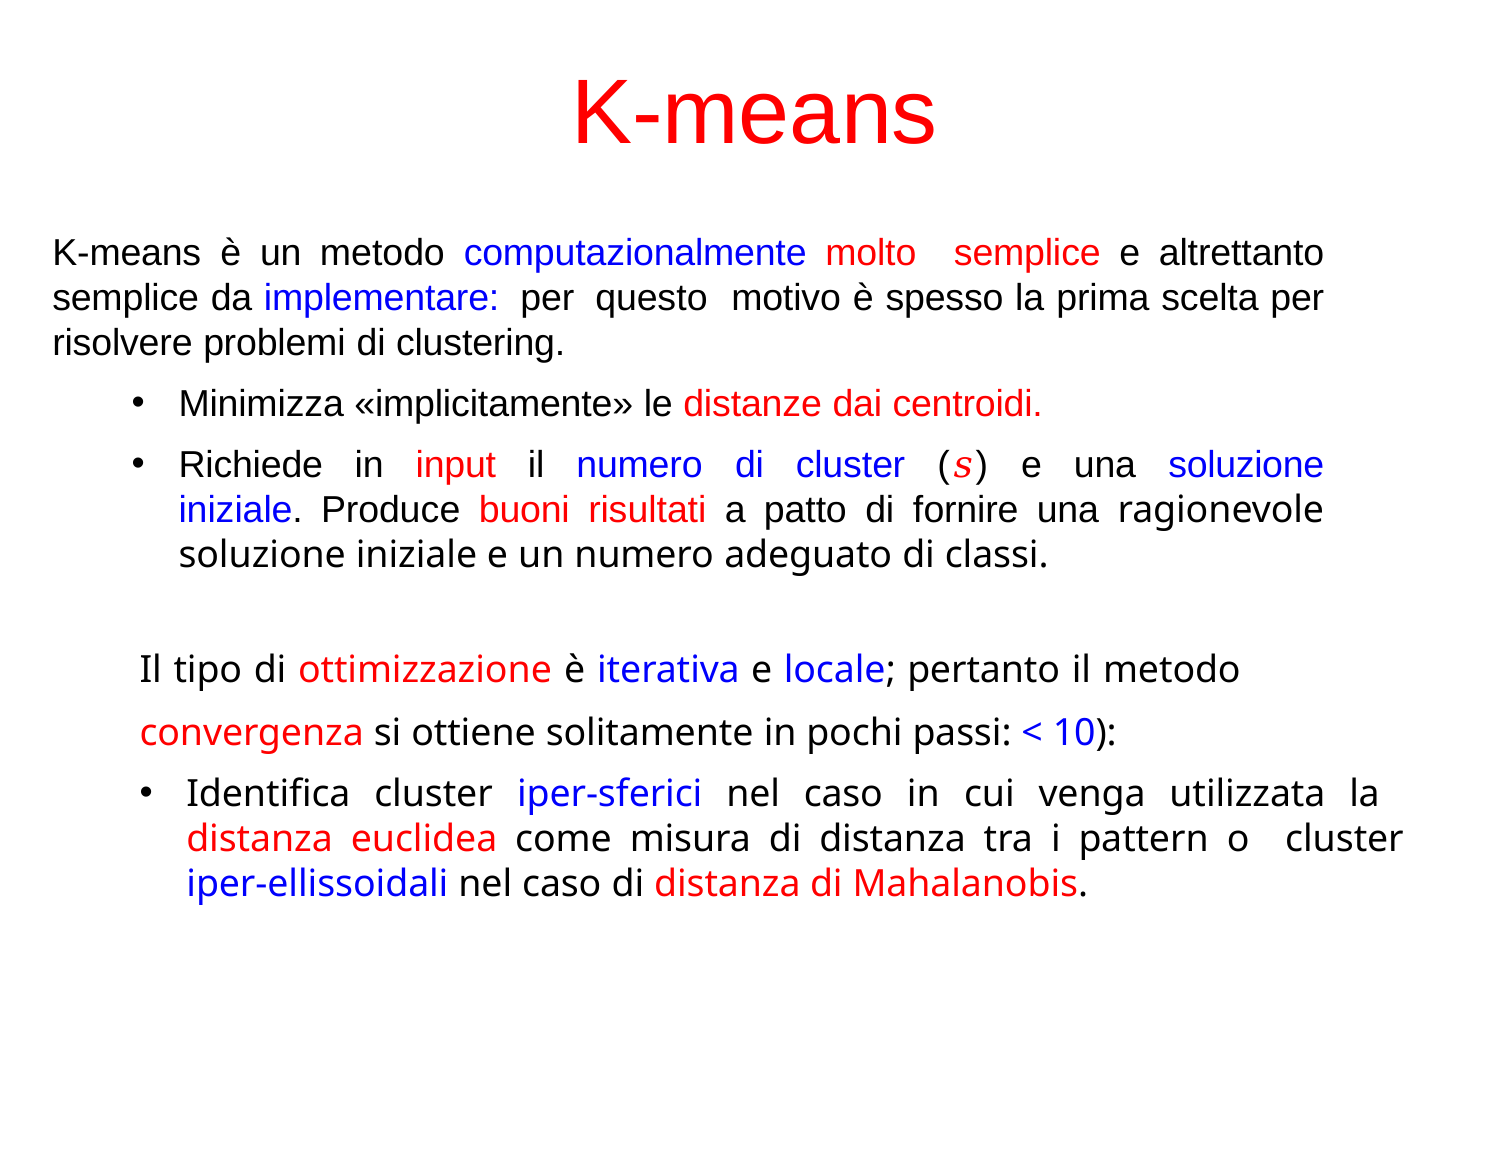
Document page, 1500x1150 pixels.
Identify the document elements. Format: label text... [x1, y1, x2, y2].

text_box K-means è un metodo computazionalmente molto semplice e altrettanto semplice da implementare: per questo motivo è spesso la prima scelta per risolvere problemi di clustering. Minimizza «implicitamente» le distanze dai centroidi. Richiede in input il numero di cluster (𝑠) e una soluzione iniziale. Produce buoni risultati a patto di fornire una ragionevole soluzione iniziale e un numero adeguato di classi. [50, 226, 1325, 576]
text_box Il tipo di ottimizzazione è iterativa e locale; pertanto il metodo convergenza si ottiene solitamente in pochi passi: < 10): Identifica cluster iper-sferici nel caso in cui venga utilizzata la distanza euclidea come misura di distanza tra i pattern o cluster iper-ellissoidali nel caso di distanza di Mahalanobis. [137, 624, 1405, 962]
text_box K-means [568, 49, 975, 162]
